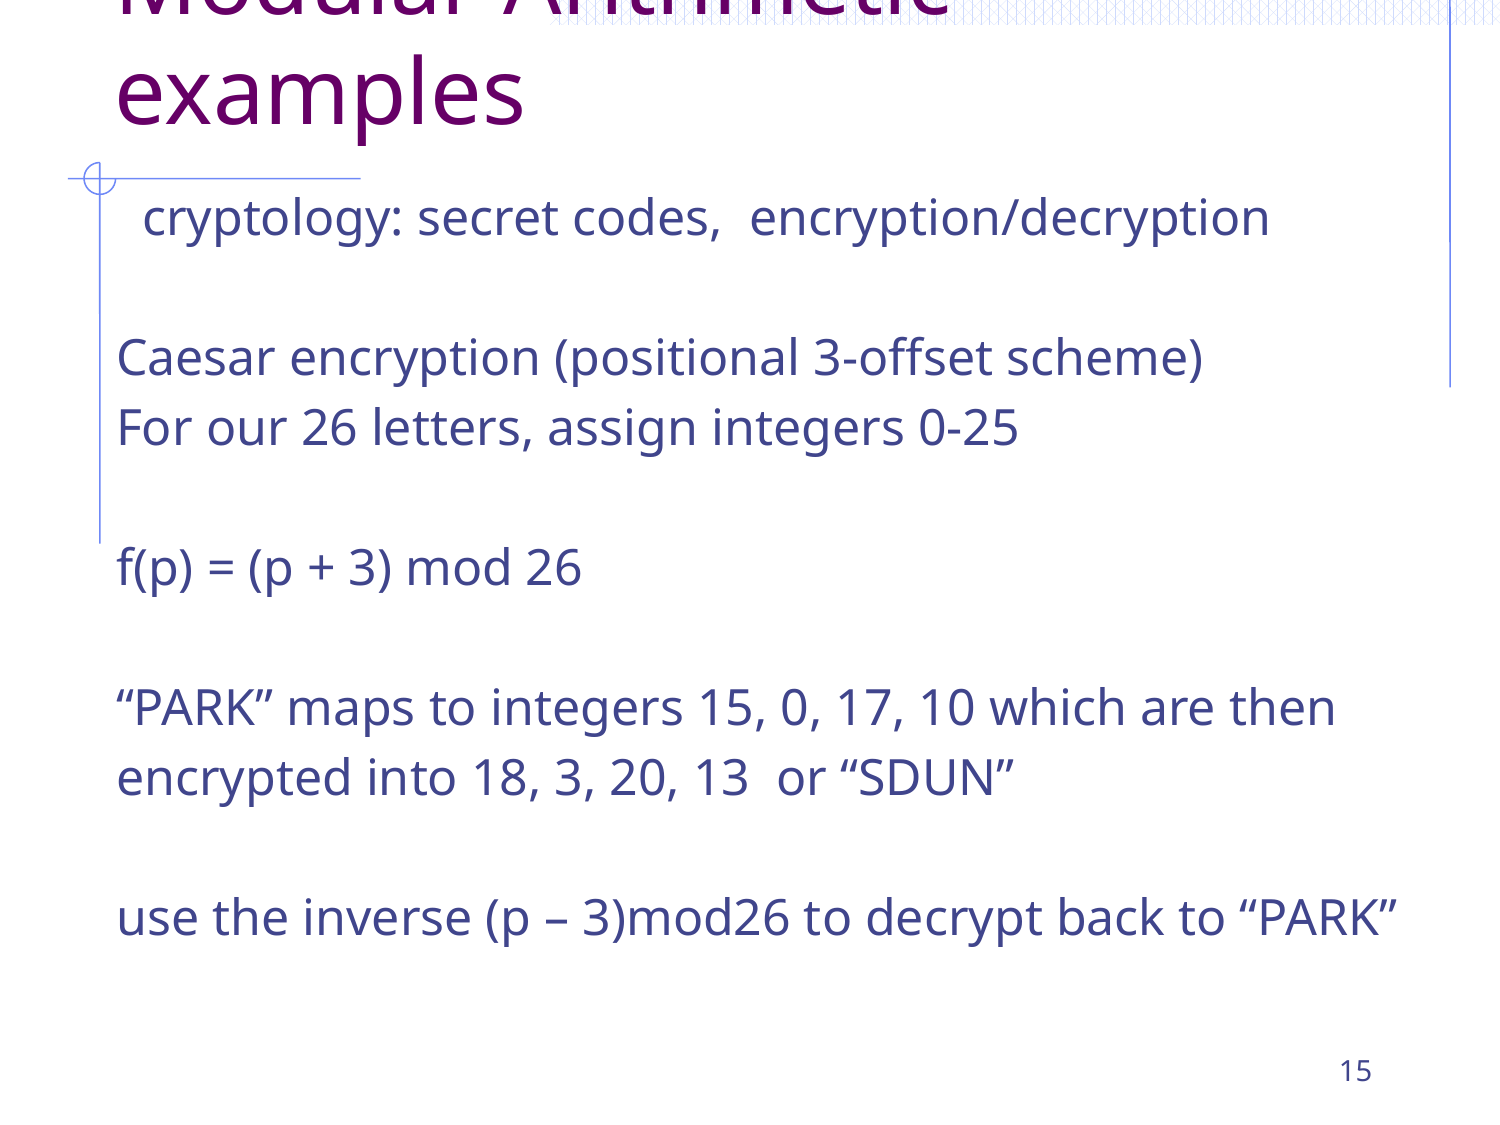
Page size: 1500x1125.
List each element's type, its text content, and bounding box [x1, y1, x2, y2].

list cryptology: secret codes, encryption/decryption Caesar encryption (positional 3-offset scheme) For our 26 letters, assign integers 0-25 f(p) = (p + 3) mod 26 “PARK” maps to integers 15, 0, 17, 10 which are then encrypted into 18, 3, 20, 13 or “SDUN” use the inverse (p – 3)mod26 to decrypt back to “PARK” [100, 177, 1444, 1055]
slide_number 15 [1074, 1062, 1388, 1101]
title Modular Arithmetic - examples [99, 49, 1451, 151]
